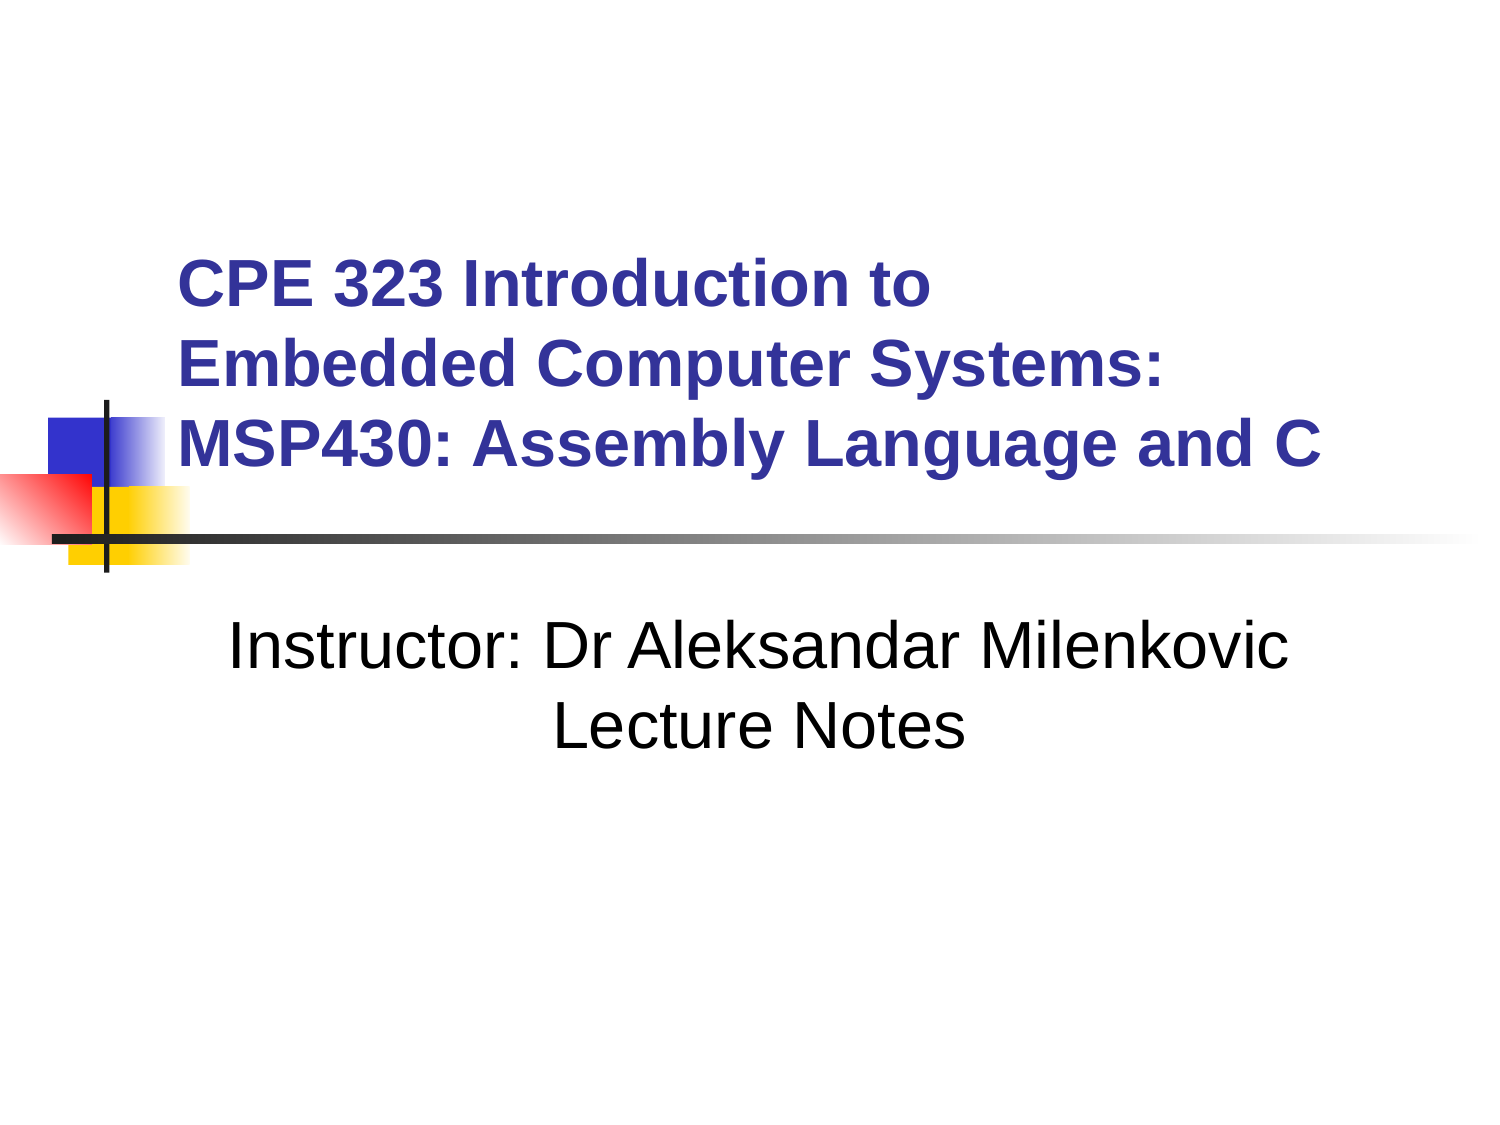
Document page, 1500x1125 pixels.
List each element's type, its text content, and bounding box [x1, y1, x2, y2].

subtitle Instructor: Dr Aleksandar Milenkovic Lecture Notes [134, 594, 1385, 999]
title CPE 323 Introduction to Embedded Computer Systems: MSP430: Assembly Language and C [162, 230, 1467, 488]
